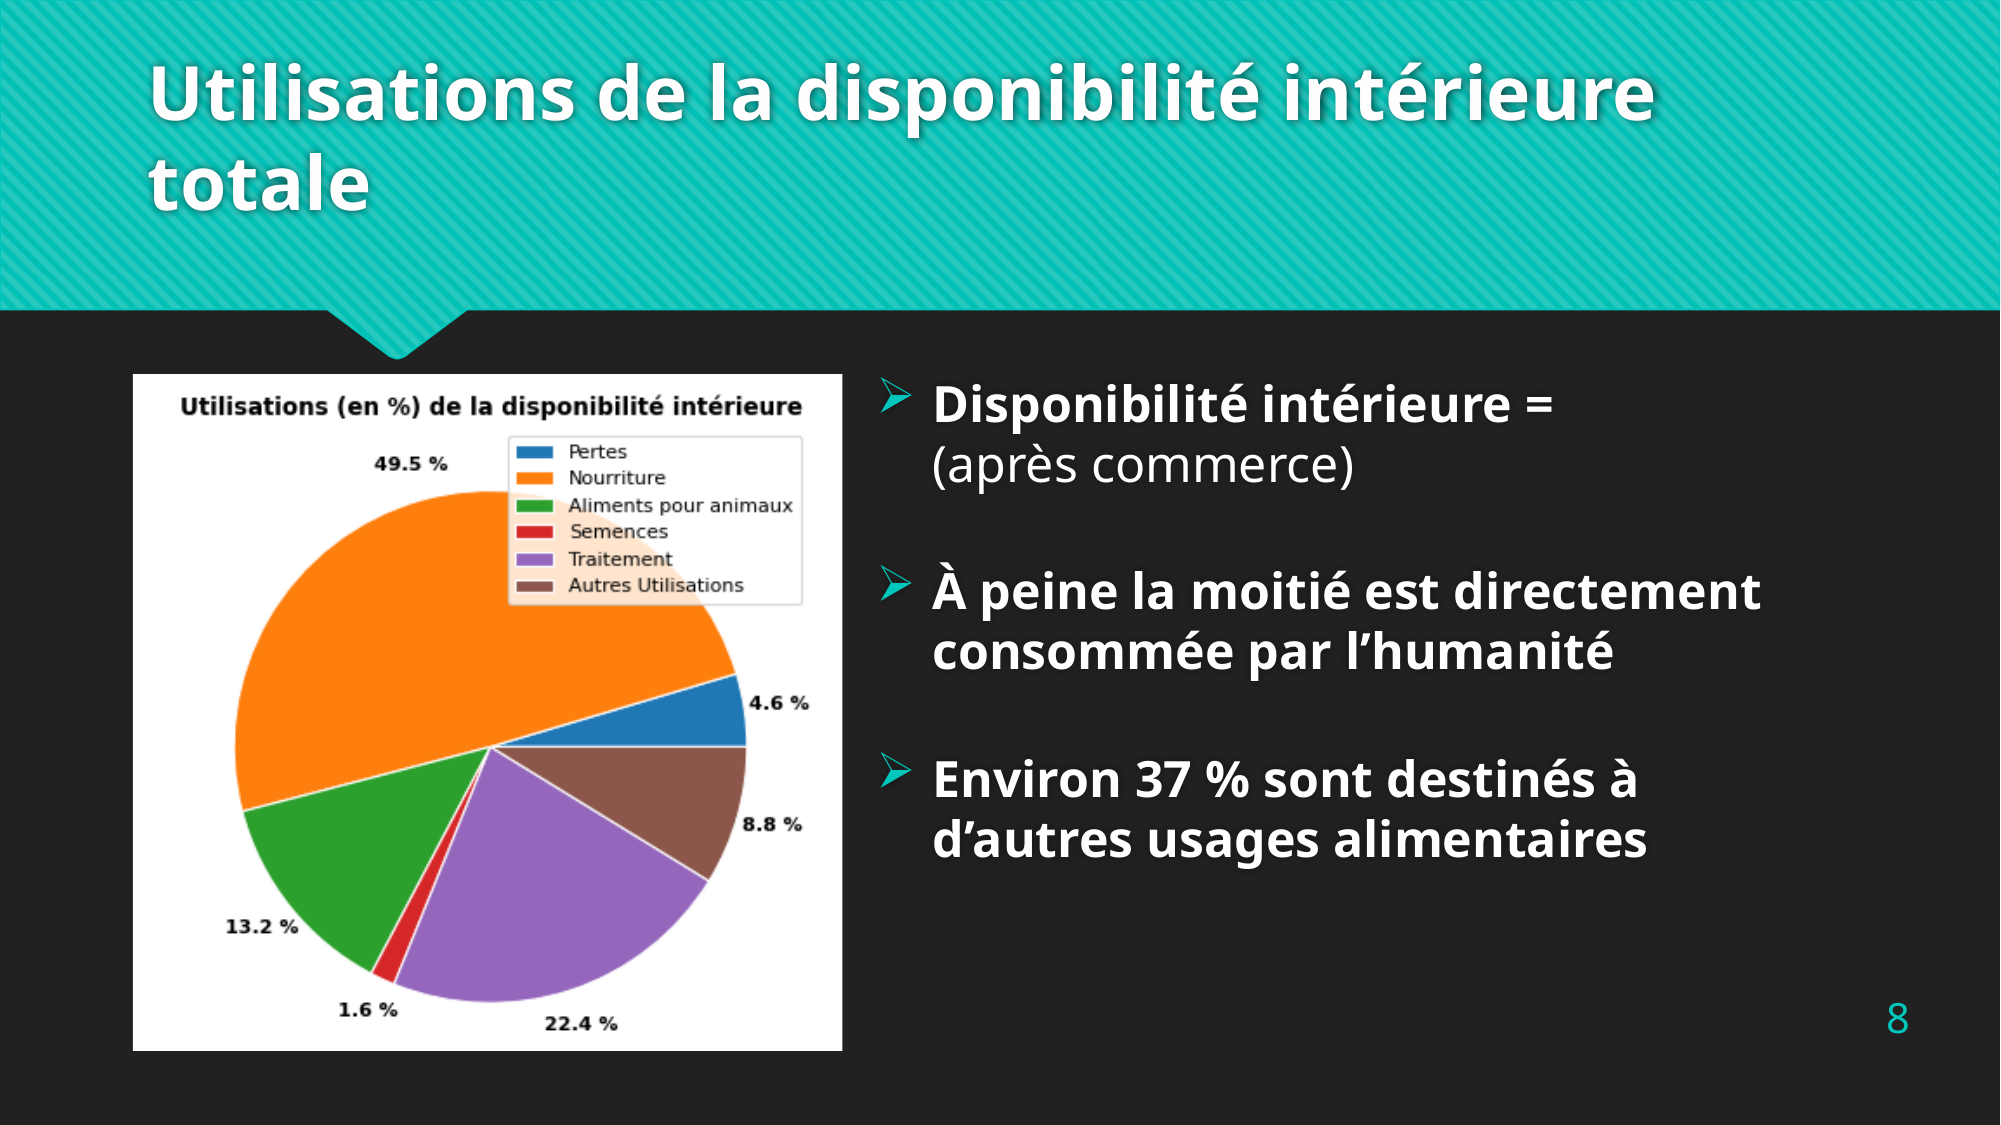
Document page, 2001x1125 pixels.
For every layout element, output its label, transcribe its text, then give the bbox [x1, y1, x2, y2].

picture [1, 1, 1999, 357]
picture [132, 374, 843, 1052]
slide_number 8 [1751, 970, 1926, 1051]
title Utilisations de la disponibilité intérieure totale [132, 73, 1868, 233]
